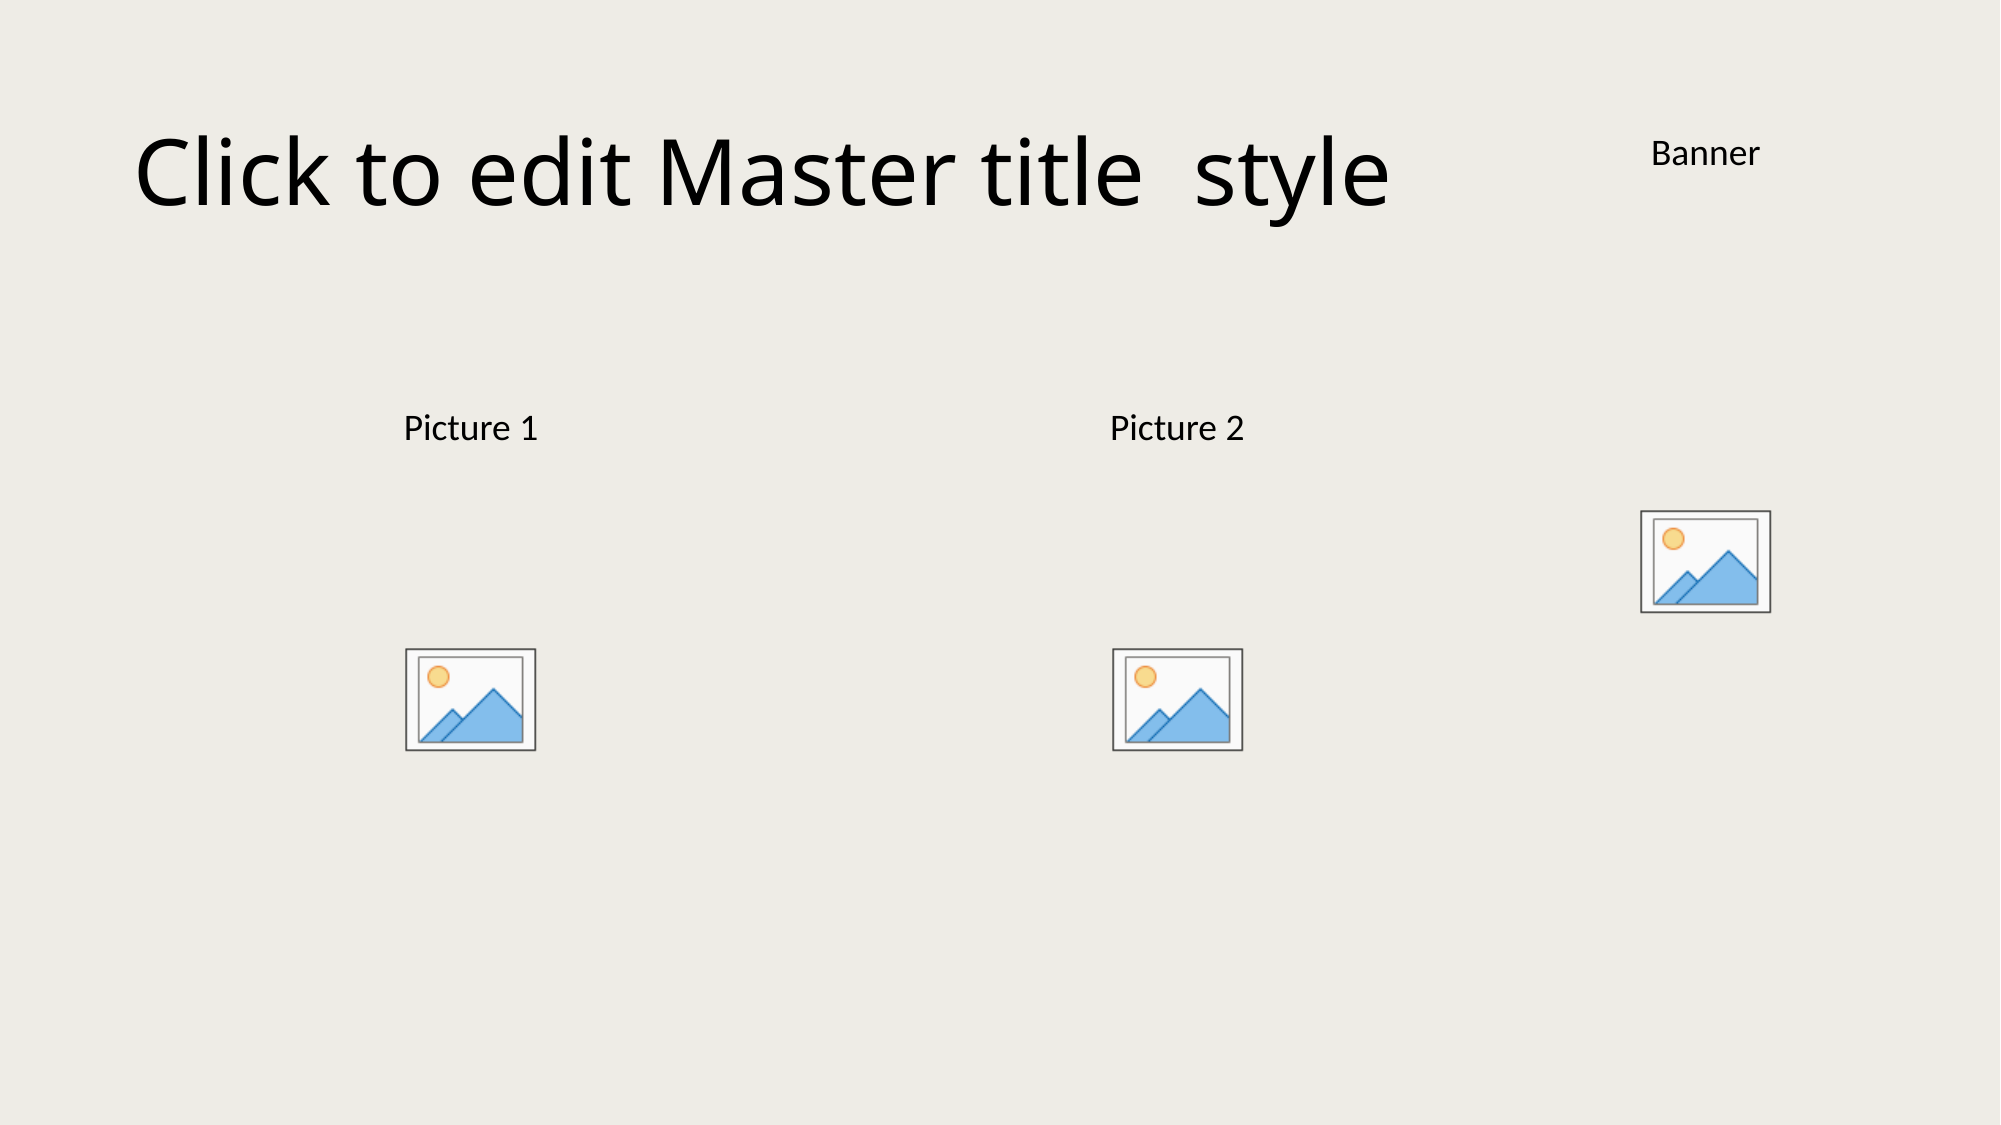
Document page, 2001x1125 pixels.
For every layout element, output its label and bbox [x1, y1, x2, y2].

picture [118, 120, 1882, 1005]
